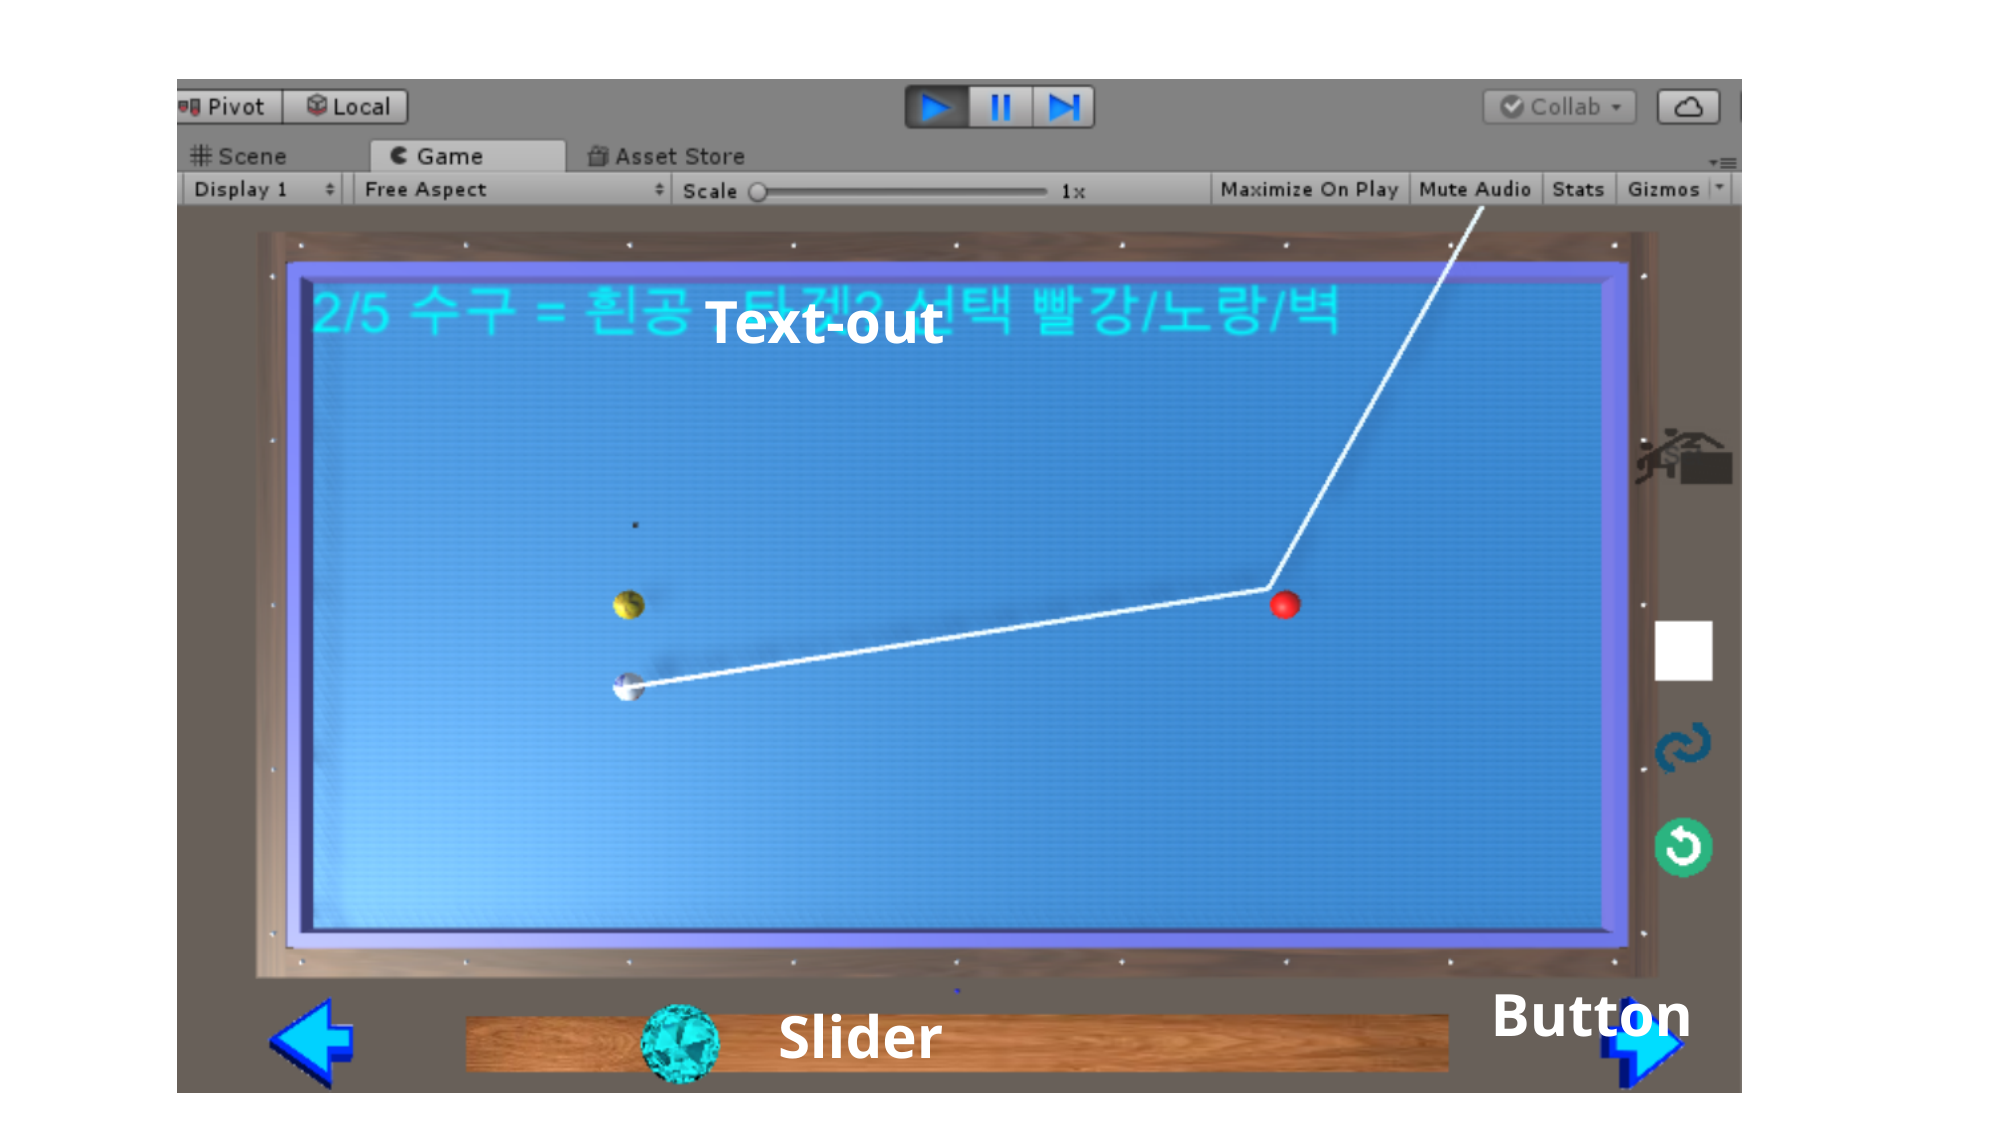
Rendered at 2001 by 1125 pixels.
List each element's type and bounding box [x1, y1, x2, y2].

picture [177, 79, 1742, 1093]
